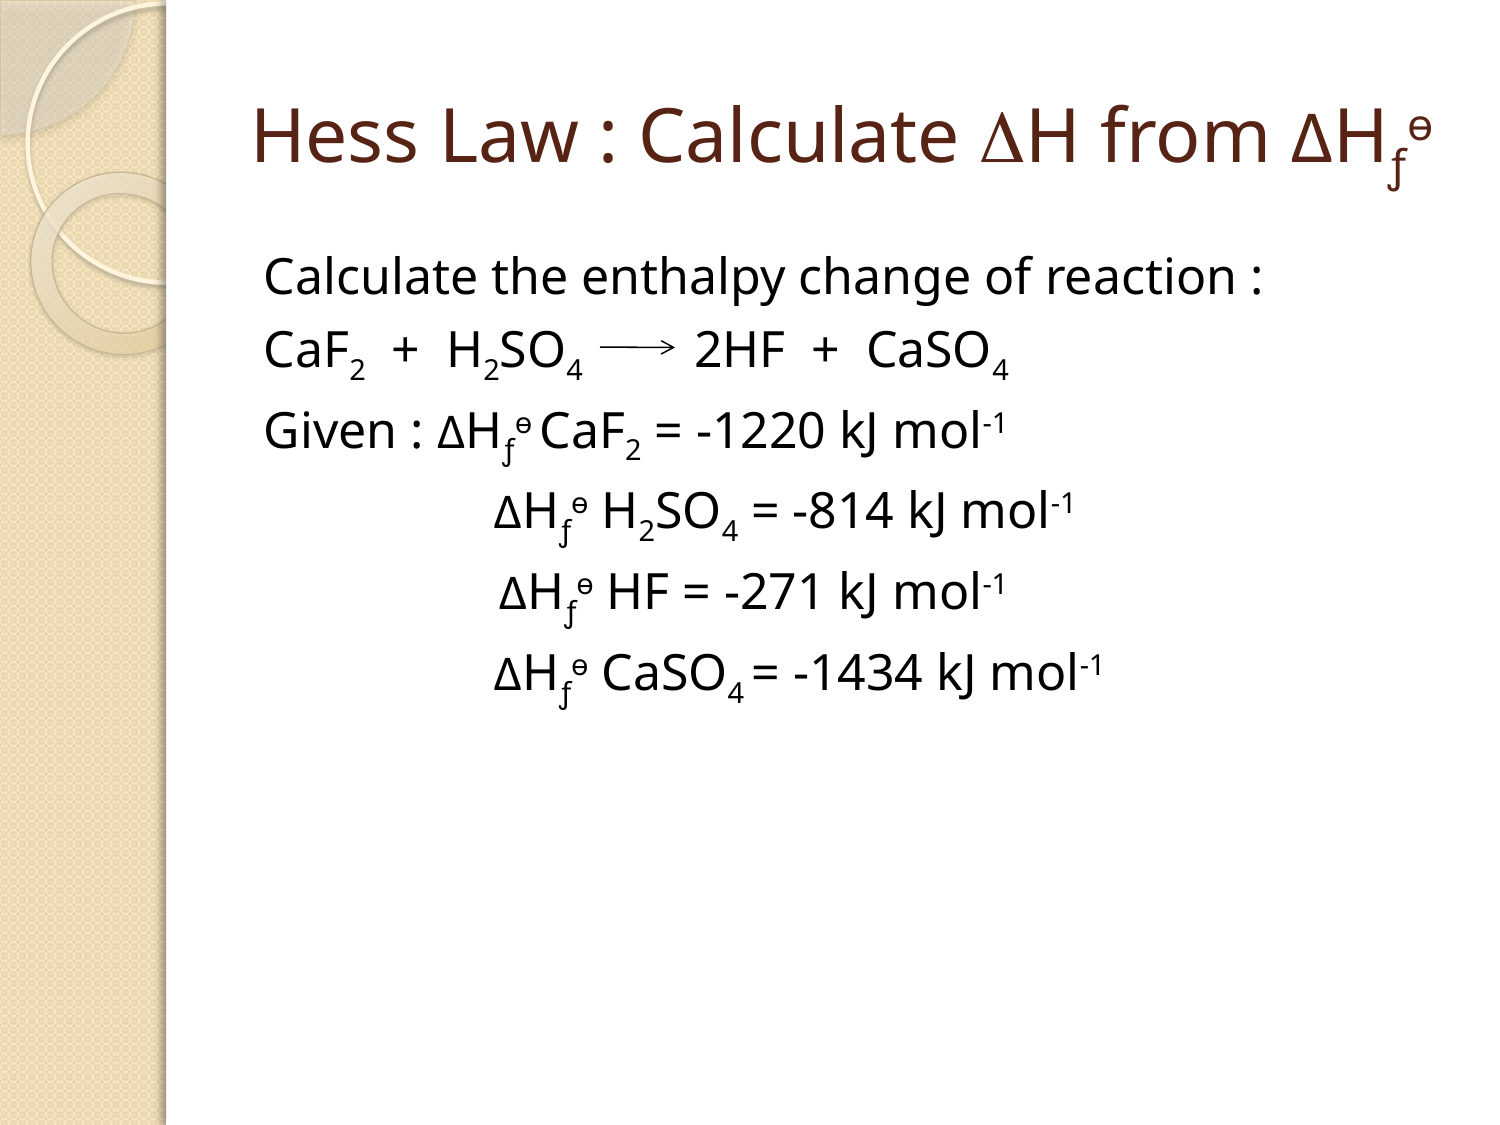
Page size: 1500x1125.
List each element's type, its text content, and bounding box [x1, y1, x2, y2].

title Hess Law : Calculate H from ∆Hƒѳ [235, 45, 1466, 233]
list Calculate the enthalpy change of reaction : CaF2 + H2SO4 2HF + CaSO4 Given : ∆Hƒѳ CaF2 = -1220 kJ mol-1 ∆Hƒѳ H2SO4 = -814 kJ mol-1 ∆Hƒѳ HF = -271 kJ mol-1 ∆Hƒѳ CaSO4 = -1434 kJ mol-1 [235, 237, 1466, 1025]
